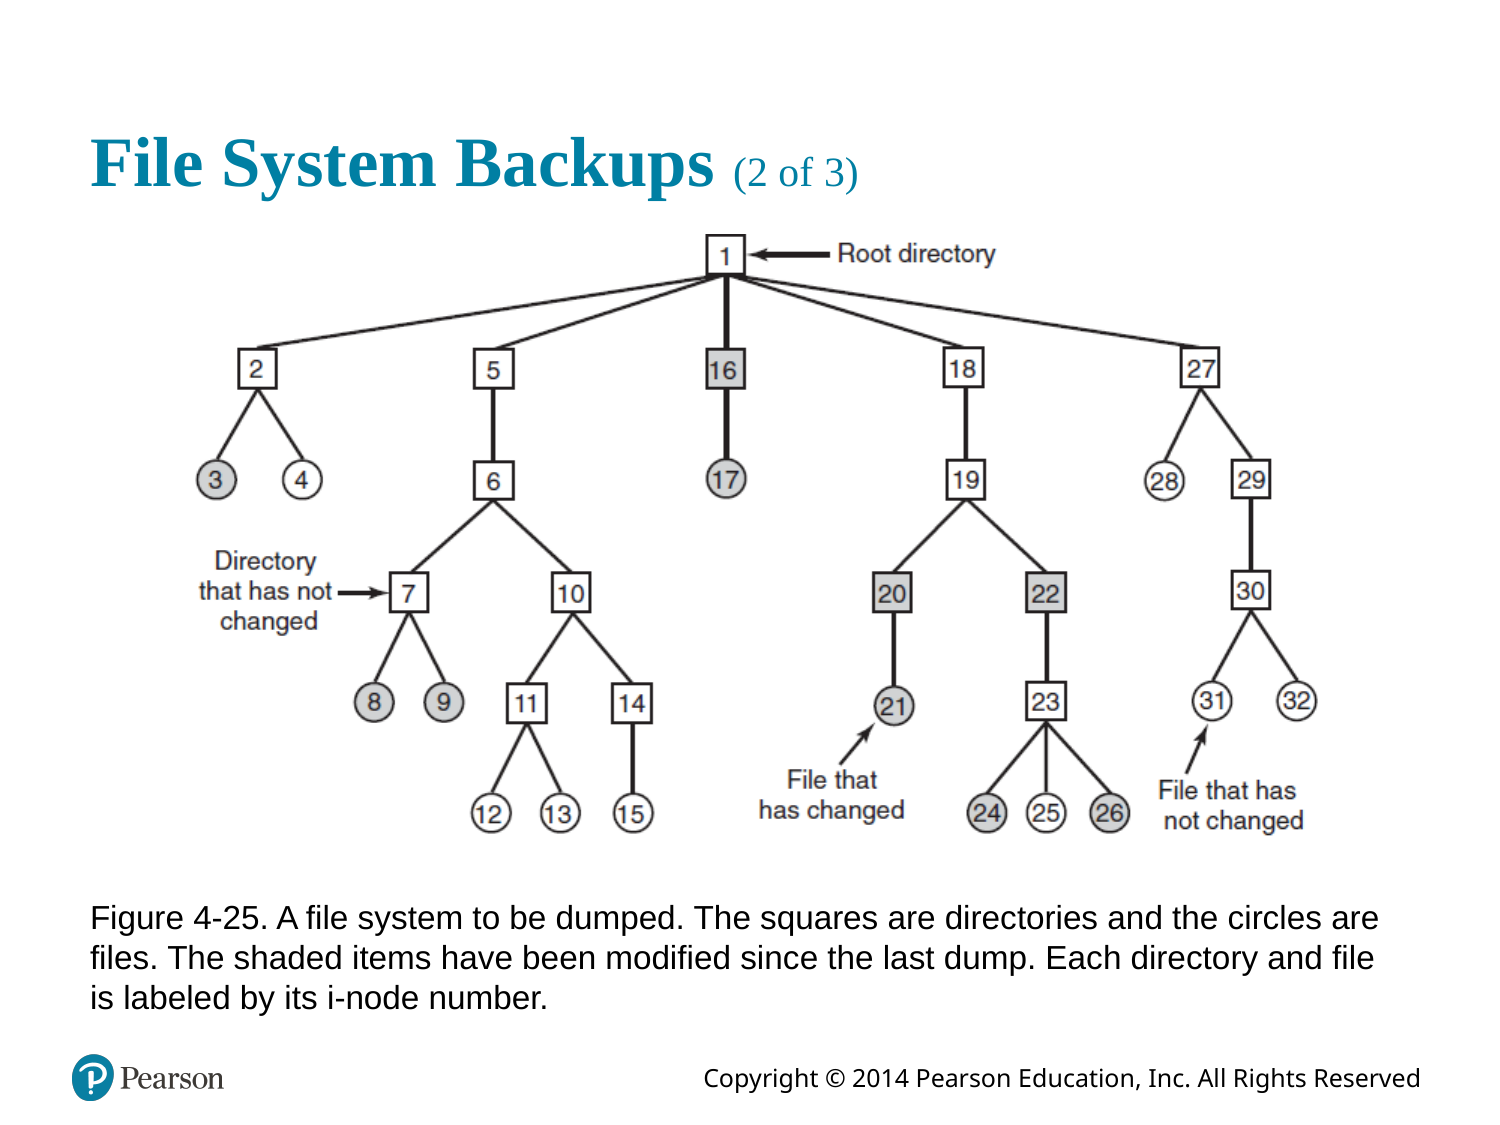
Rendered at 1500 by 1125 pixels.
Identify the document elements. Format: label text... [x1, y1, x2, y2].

title File System Backups (2 of 3) [75, 35, 1425, 216]
picture [98, 1054, 224, 1101]
picture [80, 1063, 106, 1088]
list Figure 4-25. A file system to be dumped. The squares are directories and the circles are files. The shaded items have been modified since the last dump. Each directory and file is labeled by its i-node number. [75, 880, 1425, 1031]
picture [72, 1054, 88, 1070]
picture [158, 234, 1342, 862]
picture [72, 1087, 83, 1101]
